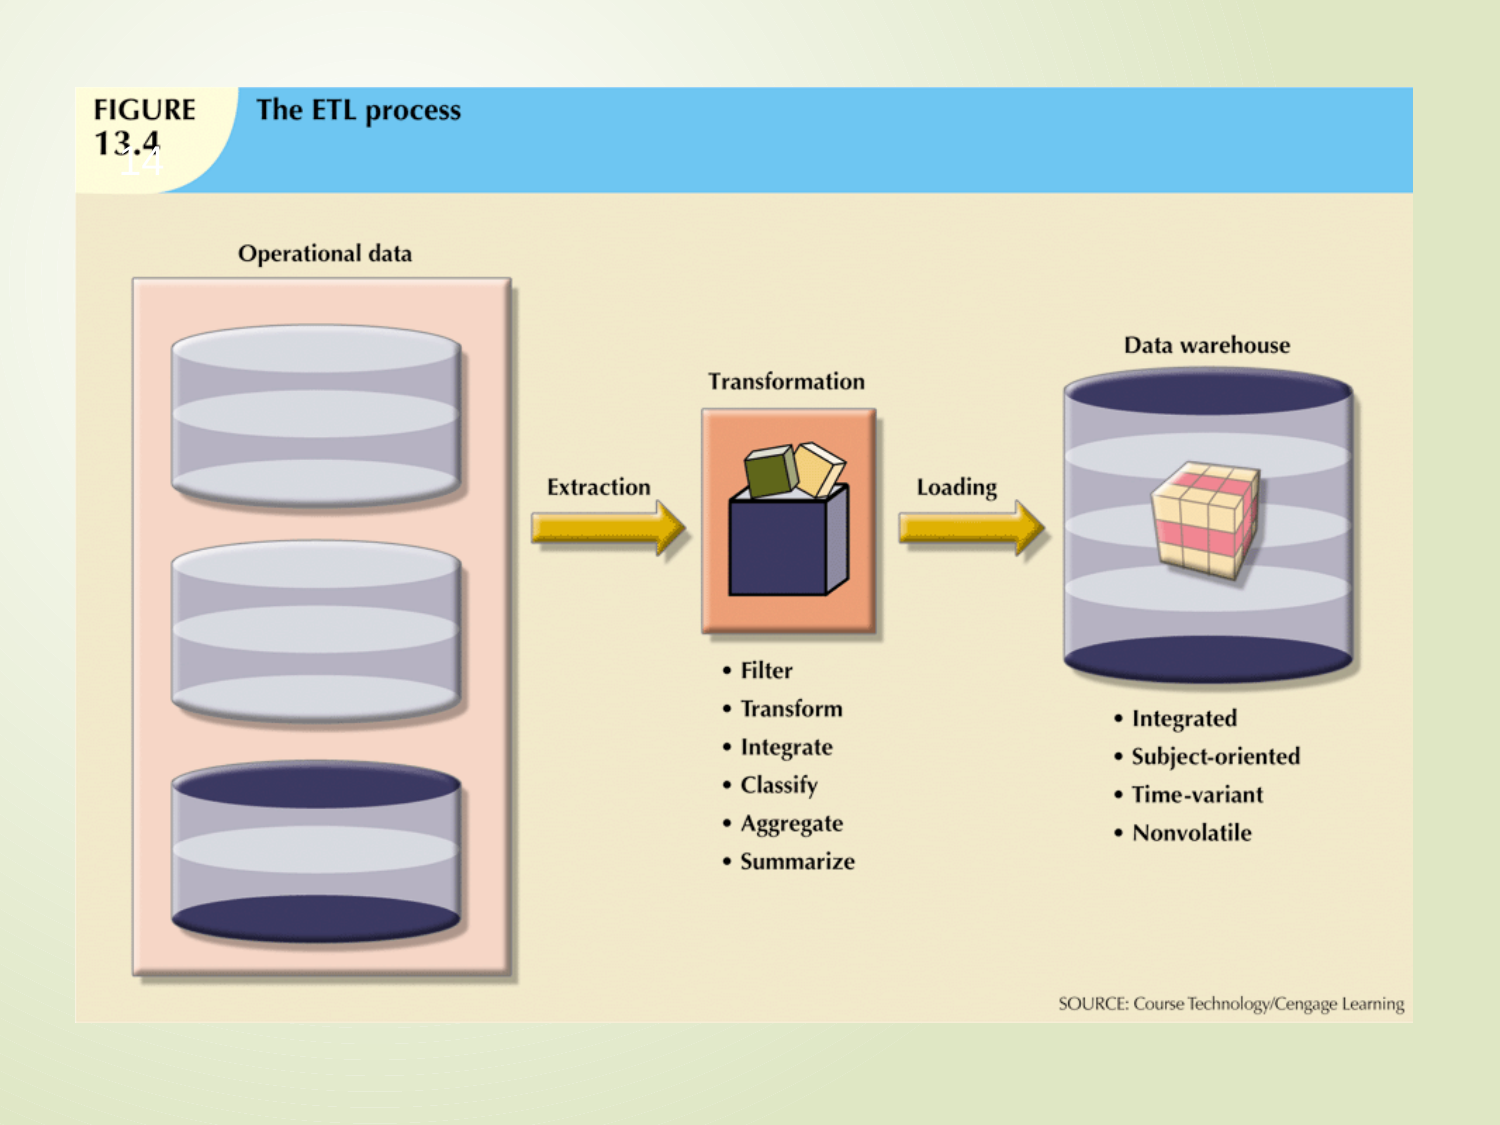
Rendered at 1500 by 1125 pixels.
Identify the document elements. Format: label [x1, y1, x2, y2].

picture [74, 87, 1413, 1023]
